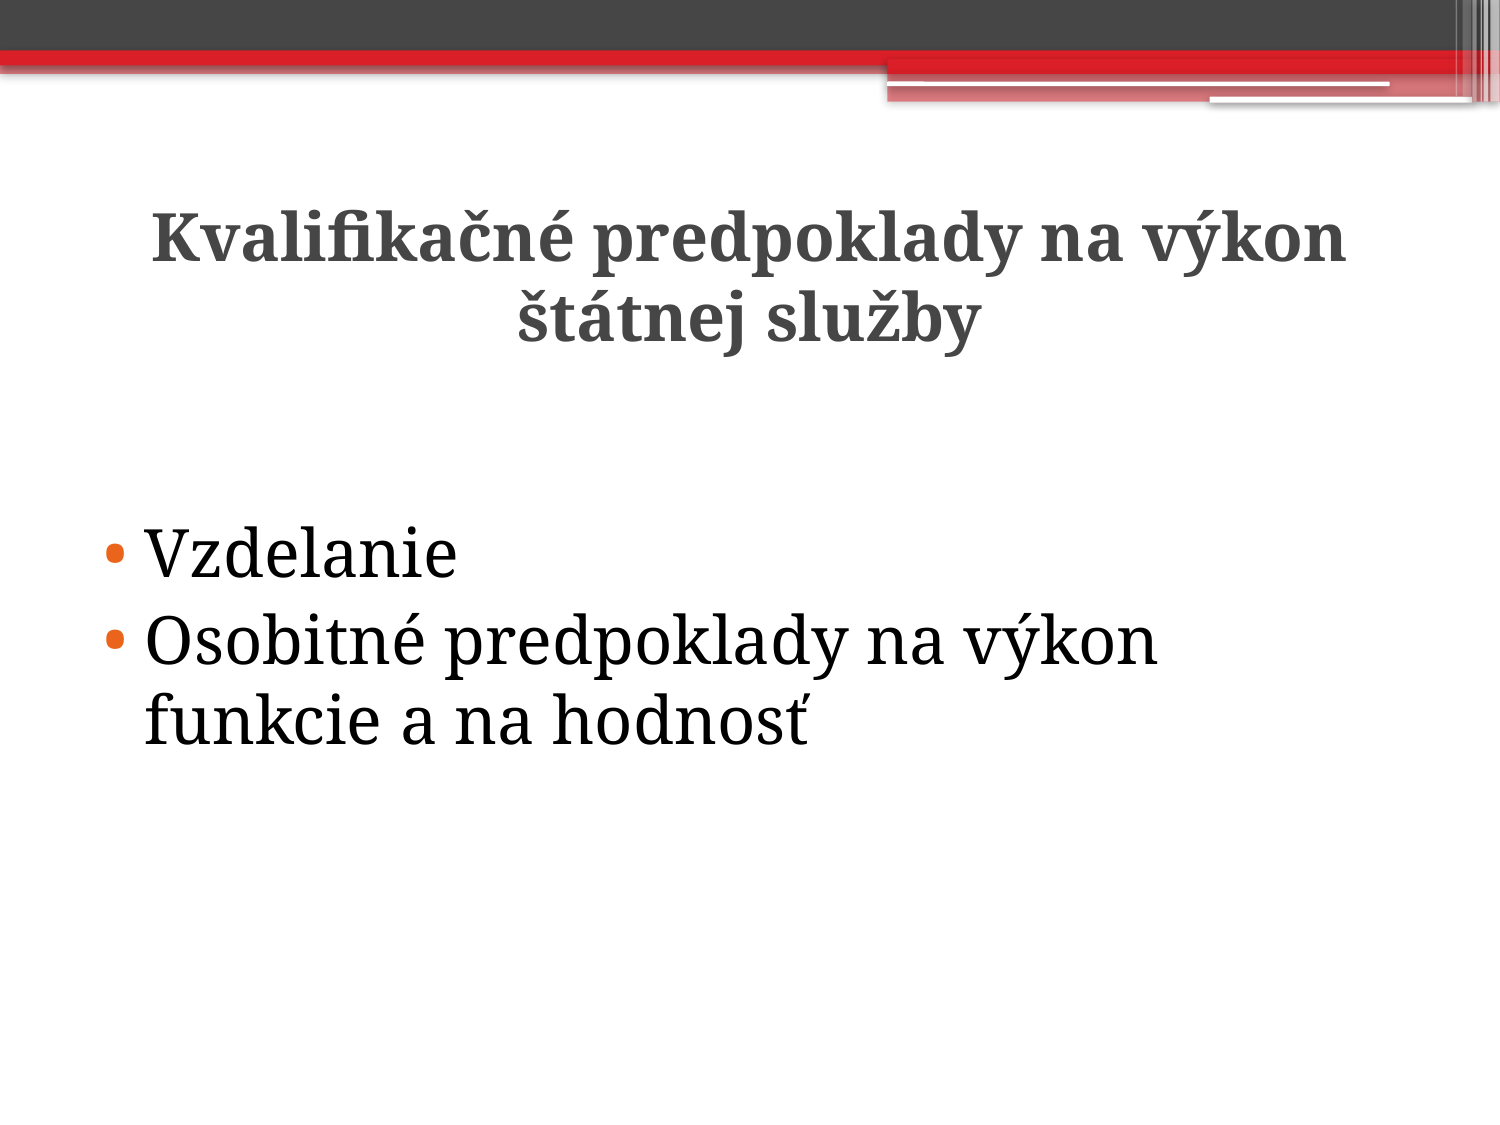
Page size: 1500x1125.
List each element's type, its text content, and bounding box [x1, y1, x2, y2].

list Vzdelanie Osobitné predpoklady na výkon funkcie a na hodnosť [70, 503, 1421, 1125]
title Kvalifikačné predpoklady na výkon štátnej služby [75, 187, 1425, 363]
